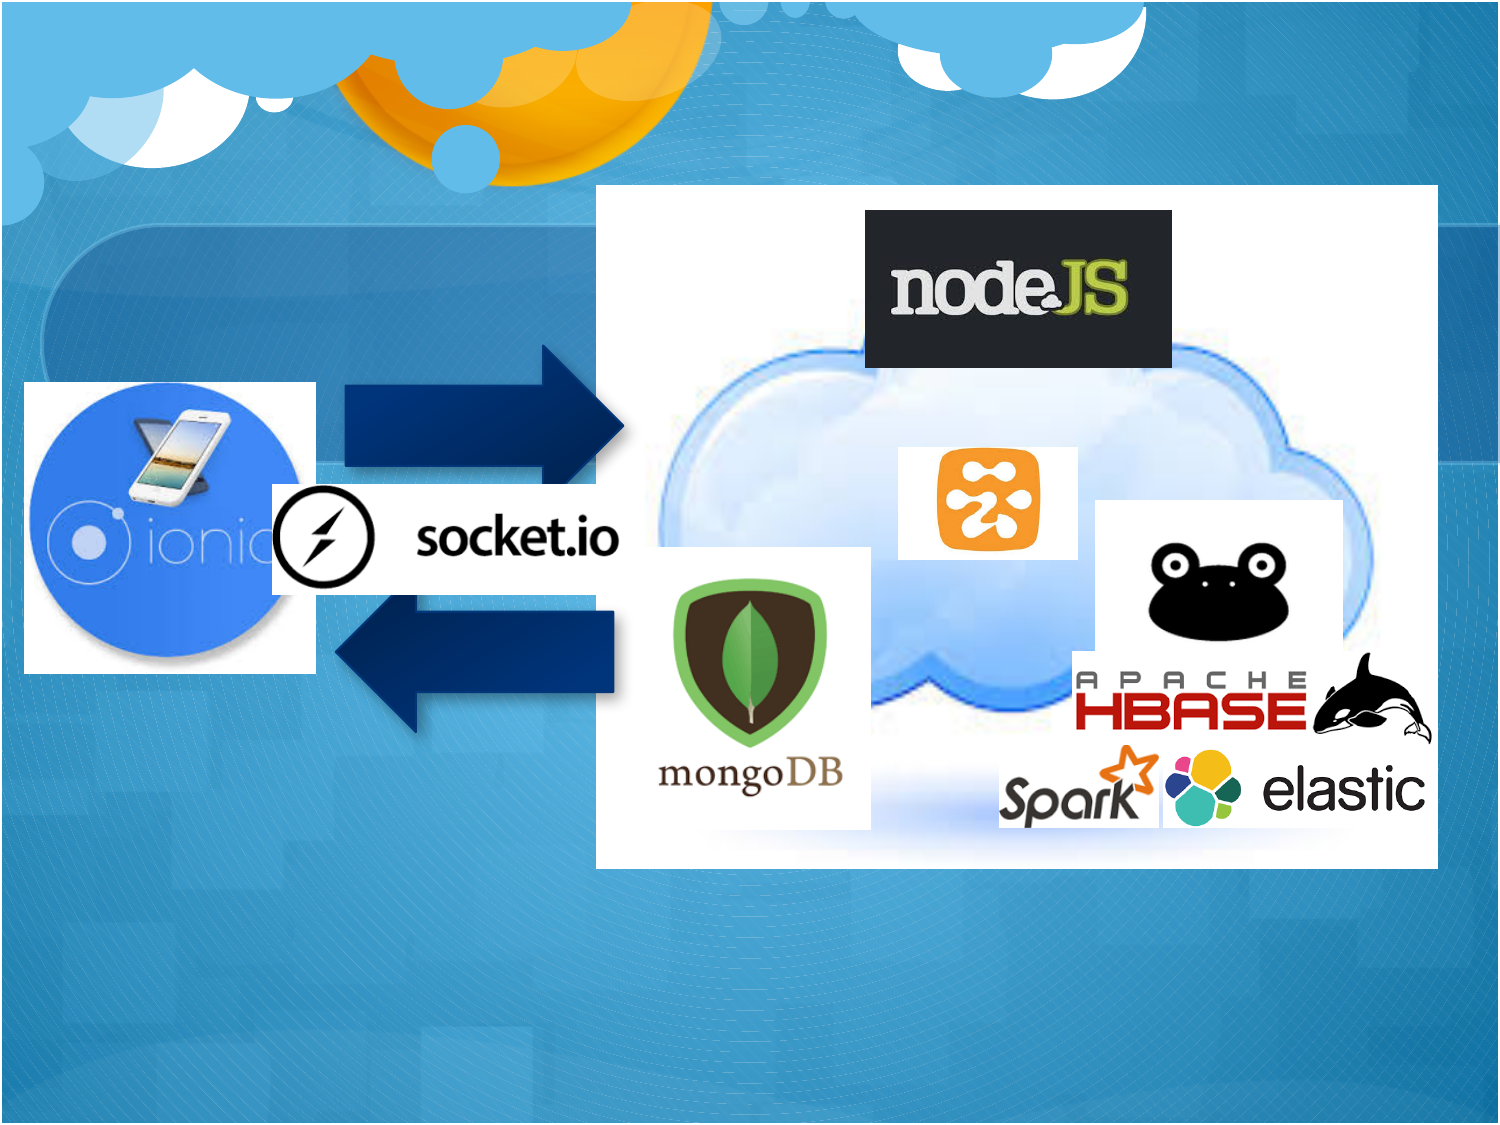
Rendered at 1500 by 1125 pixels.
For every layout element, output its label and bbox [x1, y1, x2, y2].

picture [2, 2, 1498, 1123]
text_box [344, 344, 592, 481]
text_box [334, 612, 592, 734]
